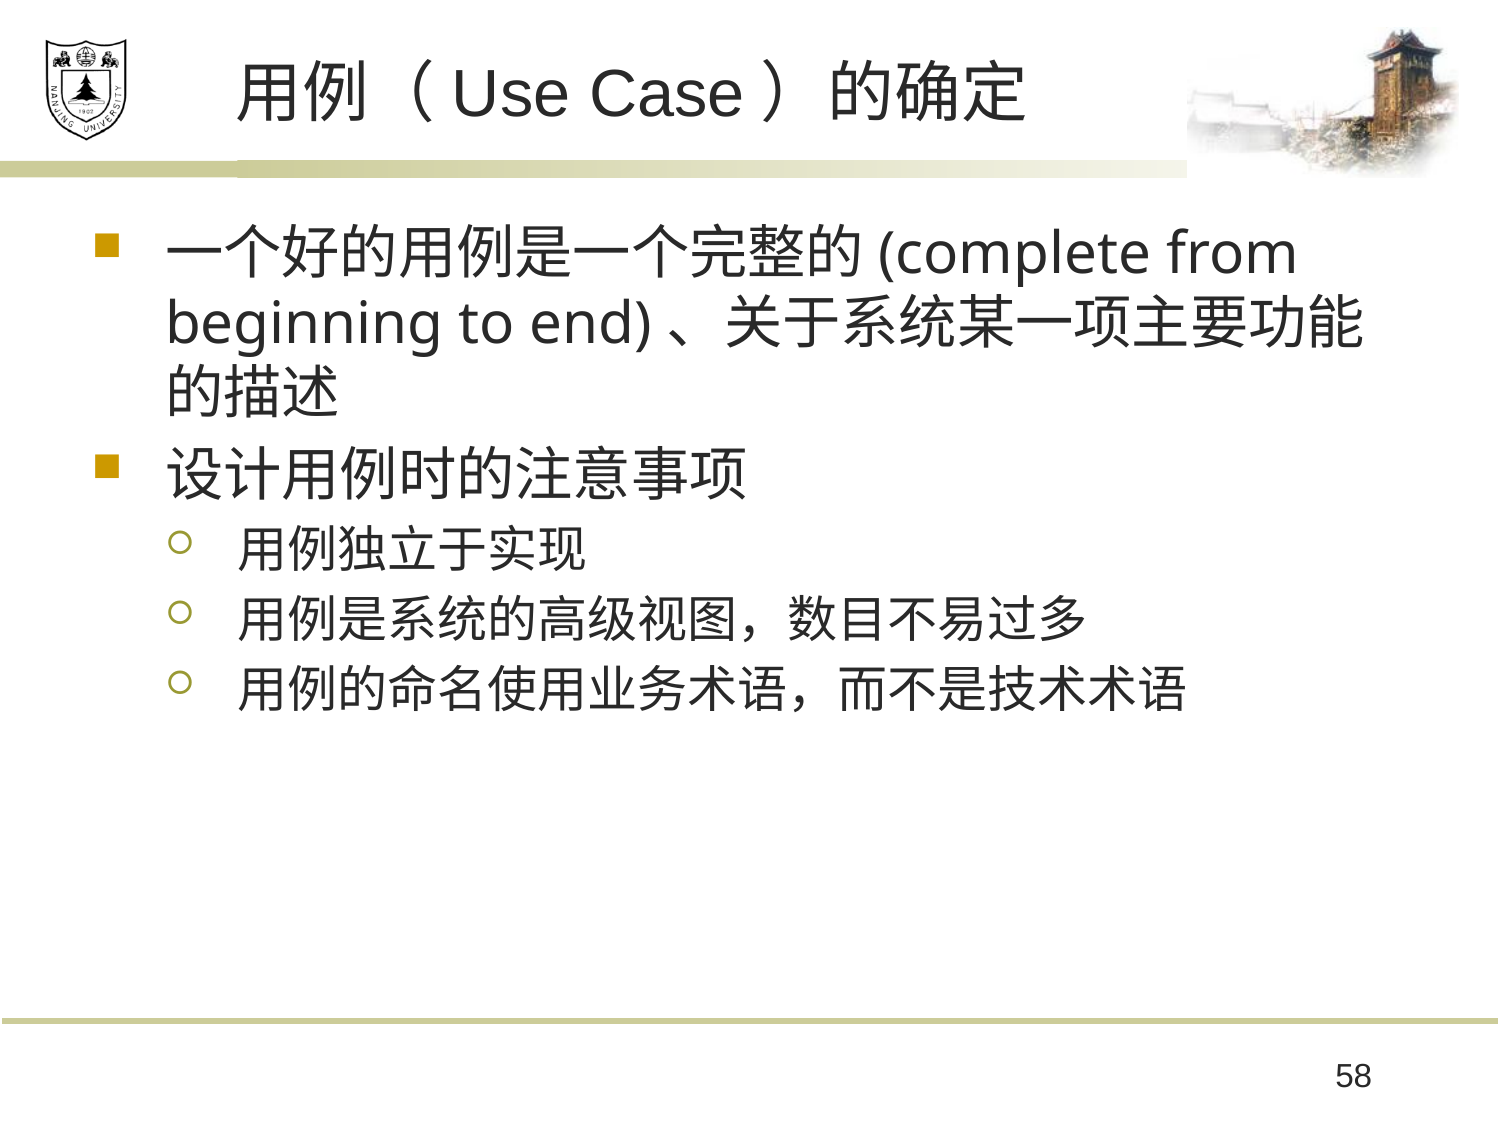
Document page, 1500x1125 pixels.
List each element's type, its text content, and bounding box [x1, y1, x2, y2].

picture [2, 1018, 1498, 1024]
slide_number 58 [1234, 1046, 1388, 1107]
picture [41, 36, 131, 143]
picture [1187, 27, 1459, 178]
title 用例（Use Case）的确定 [171, 42, 1093, 138]
list 一个好的用例是一个完整的(complete from beginning to end)、关于系统某一项主要功能的描述 设计用例时的注意事项 用例独立于实现 用例是系统的高级视图，数目不易过多 用例的命名使用业务术语，而不是技术术语 [76, 208, 1413, 964]
